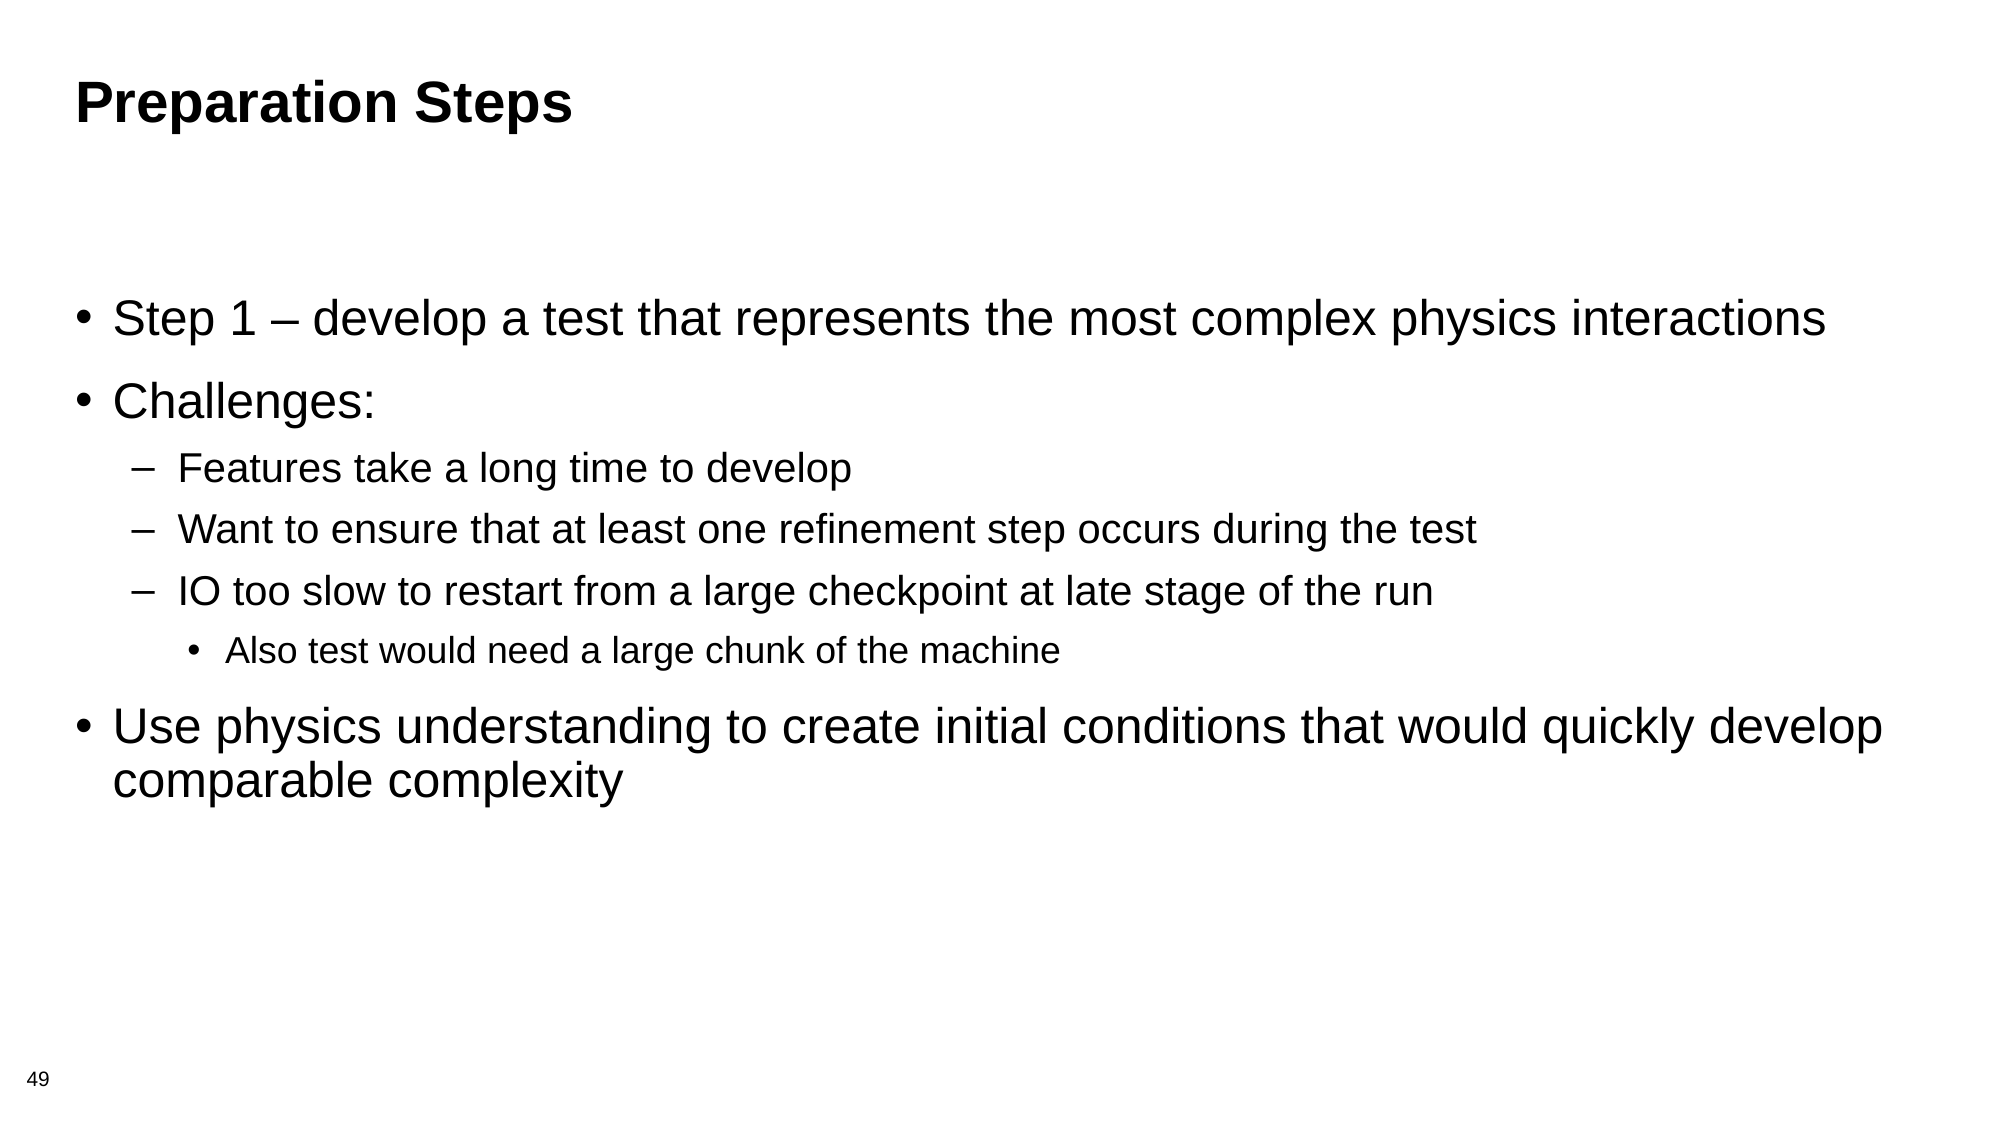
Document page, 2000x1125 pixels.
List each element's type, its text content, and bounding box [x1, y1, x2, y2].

list Step 1 – develop a test that represents the most complex physics interactions Challenges: Features take a long time to develop Want to ensure that at least one refinement step occurs during the test IO too slow to restart from a large checkpoint at late stage of the run Also test would need a large chunk of the machine Use physics understanding to create initial conditions that would quickly develop comparable complexity [59, 284, 1926, 950]
title Preparation Steps [59, 67, 1926, 218]
